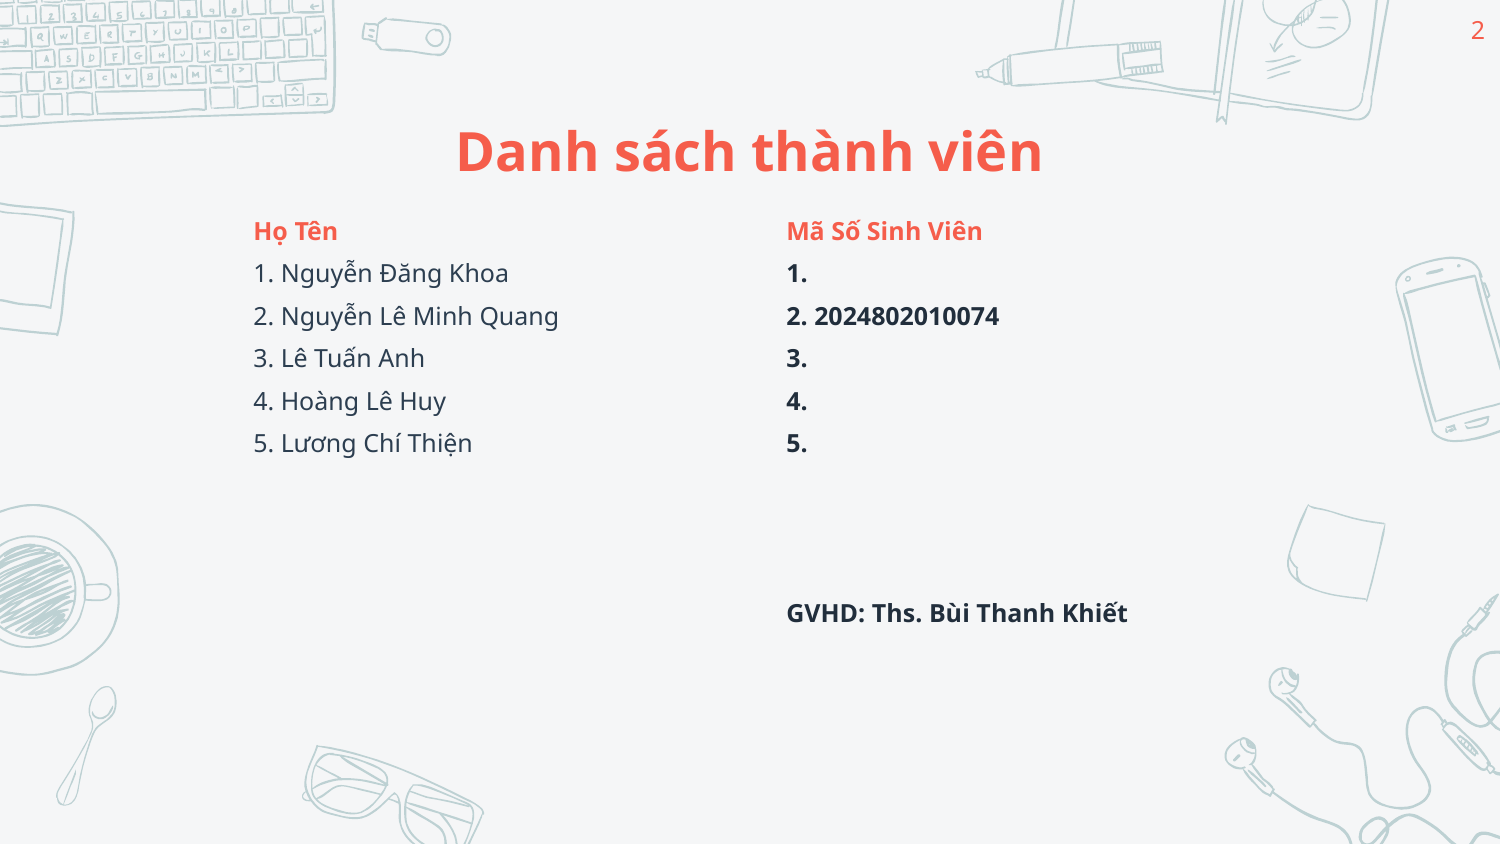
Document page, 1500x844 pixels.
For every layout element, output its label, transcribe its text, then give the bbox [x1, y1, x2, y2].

title Danh sách thành viên [185, 102, 1315, 198]
text_box Họ Tên 1. Nguyễn Đăng Khoa 2. Nguyễn Lê Minh Quang 3. Lê Tuấn Anh 4. Hoàng Lê Huy 5. Lương Chí Thiện [238, 200, 708, 472]
text_box Mã Số Sinh Viên 1. 2. 2024802010074 3. 4. 5. GVHD: Ths. Bùi Thanh Khiết [771, 200, 1262, 742]
slide_number 2 [1435, 0, 1500, 53]
